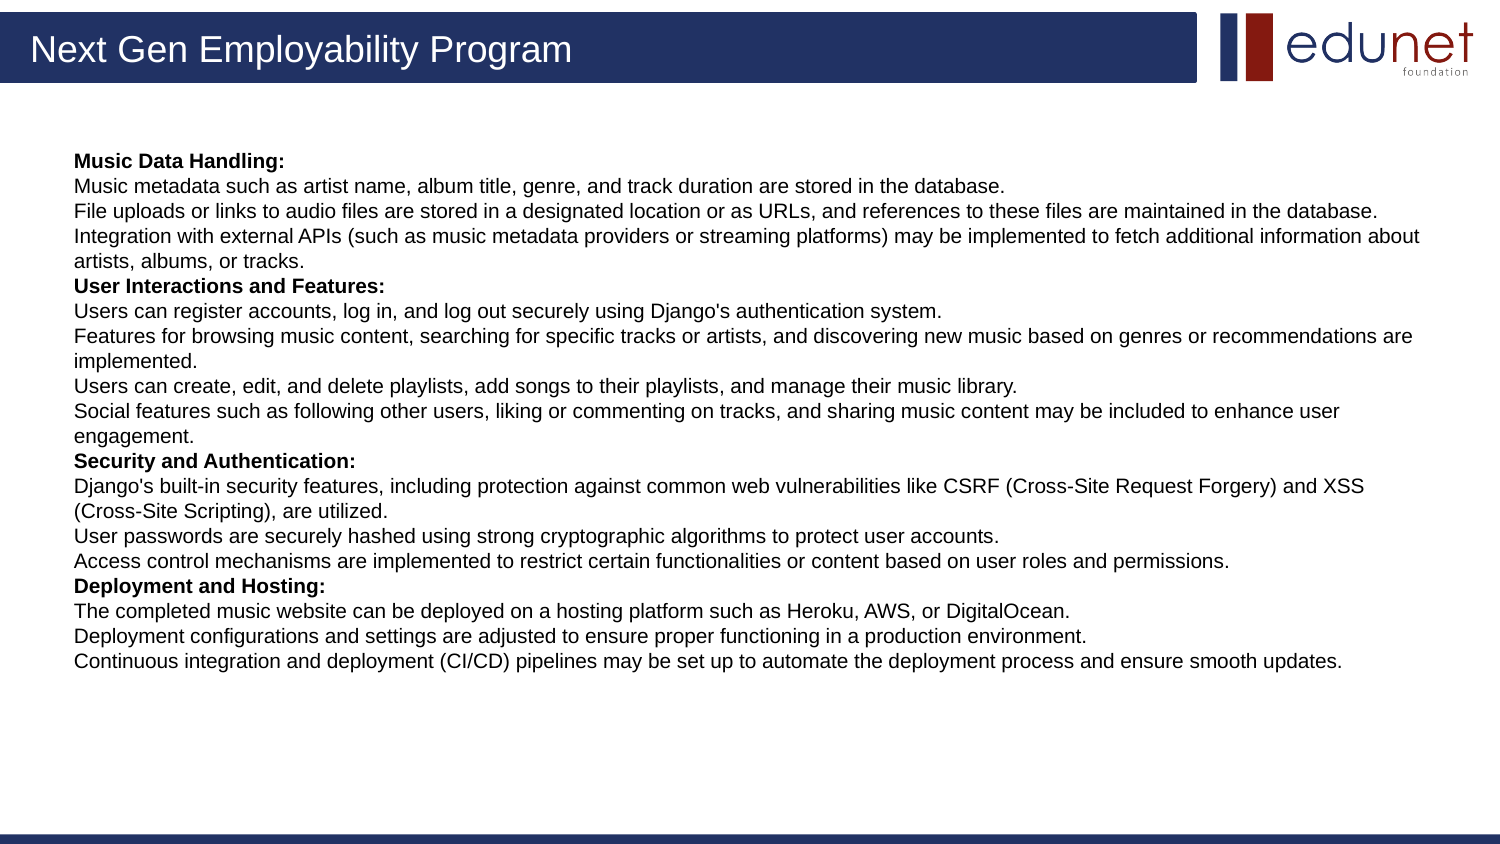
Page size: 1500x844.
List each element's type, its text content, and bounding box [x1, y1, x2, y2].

text_box Music Data Handling: Music metadata such as artist name, album title, genre, and track duration are stored in the database. File uploads or links to audio files are stored in a designated location or as URLs, and references to these files are maintained in the database. Integration with external APIs (such as music metadata providers or streaming platforms) may be implemented to fetch additional information about artists, albums, or tracks. User Interactions and Features: Users can register accounts, log in, and log out securely using Django's authentication system. Features for browsing music content, searching for specific tracks or artists, and discovering new music based on genres or recommendations are implemented. Users can create, edit, and delete playlists, add songs to their playlists, and manage their music library. Social features such as following other users, liking or commenting on tracks, and sharing music content may be included to enhance user engagement. Security and Authentication: Django's built-in security features, including protection against common web vulnerabilities like CSRF (Cross-Site Request Forgery) and XSS (Cross-Site Scripting), are utilized. User passwords are securely hashed using strong cryptographic algorithms to protect user accounts. Access control mechanisms are implemented to restrict certain functionalities or content based on user roles and permissions. Deployment and Hosting: The completed music website can be deployed on a hosting platform such as Heroku, AWS, or DigitalOcean. Deployment configurations and settings are adjusted to ensure proper functioning in a production environment. Continuous integration and deployment (CI/CD) pipelines may be set up to automate the deployment process and ensure smooth updates. [59, 140, 1440, 705]
picture [1279, 14, 1482, 83]
